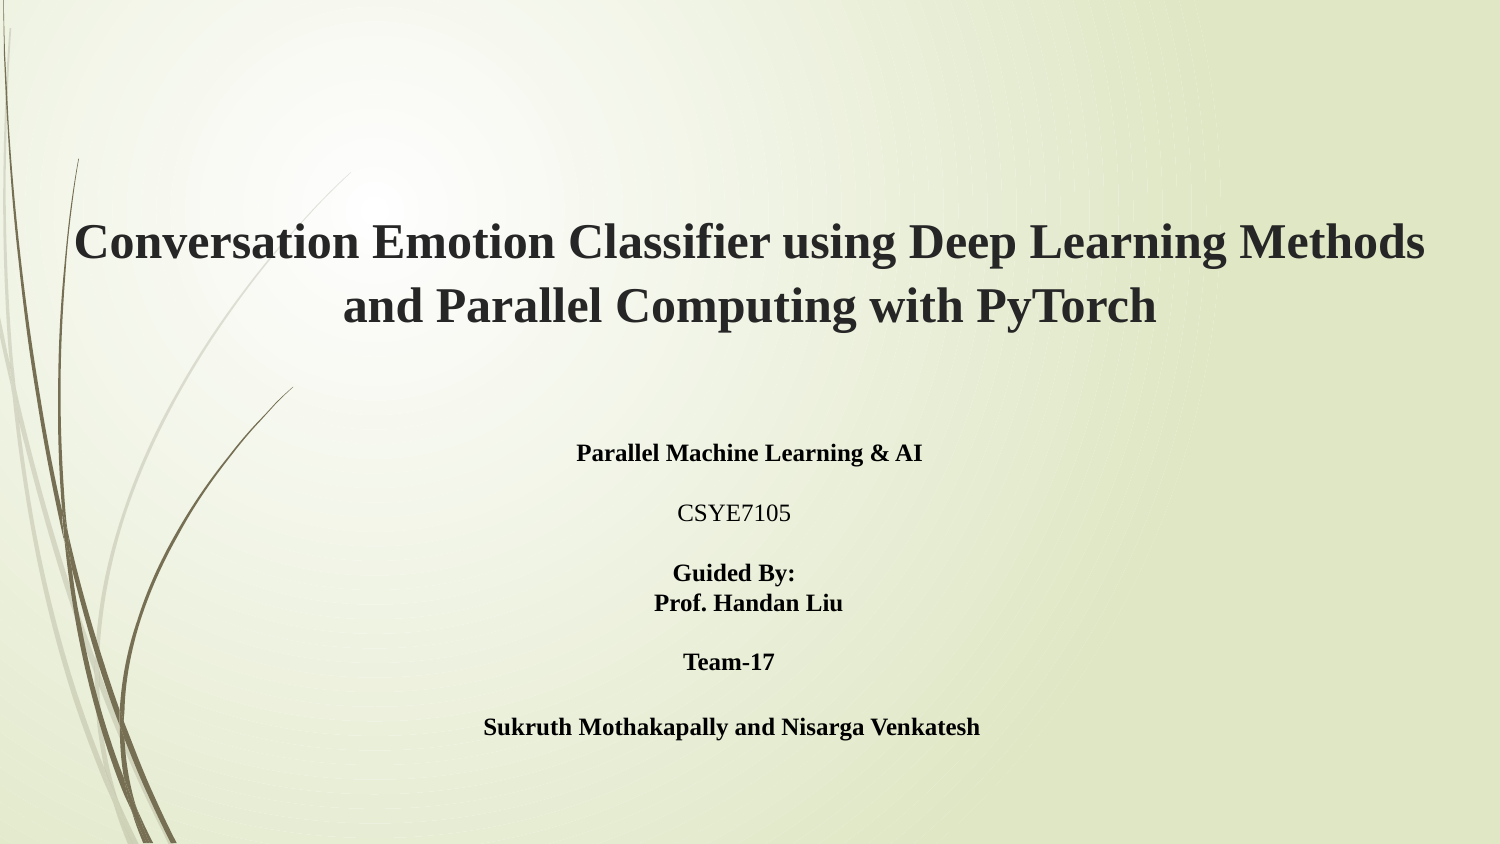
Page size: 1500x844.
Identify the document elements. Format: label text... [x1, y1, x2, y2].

subtitle Parallel Machine Learning & AI CSYE7105 Guided By: Prof. Handan Liu Team-17 Sukruth Mothakapally and Nisarga Venkatesh [201, 421, 1299, 560]
title Conversation Emotion Classifier using Deep Learning Methods and Parallel Computing with PyTorch [51, 122, 1449, 348]
